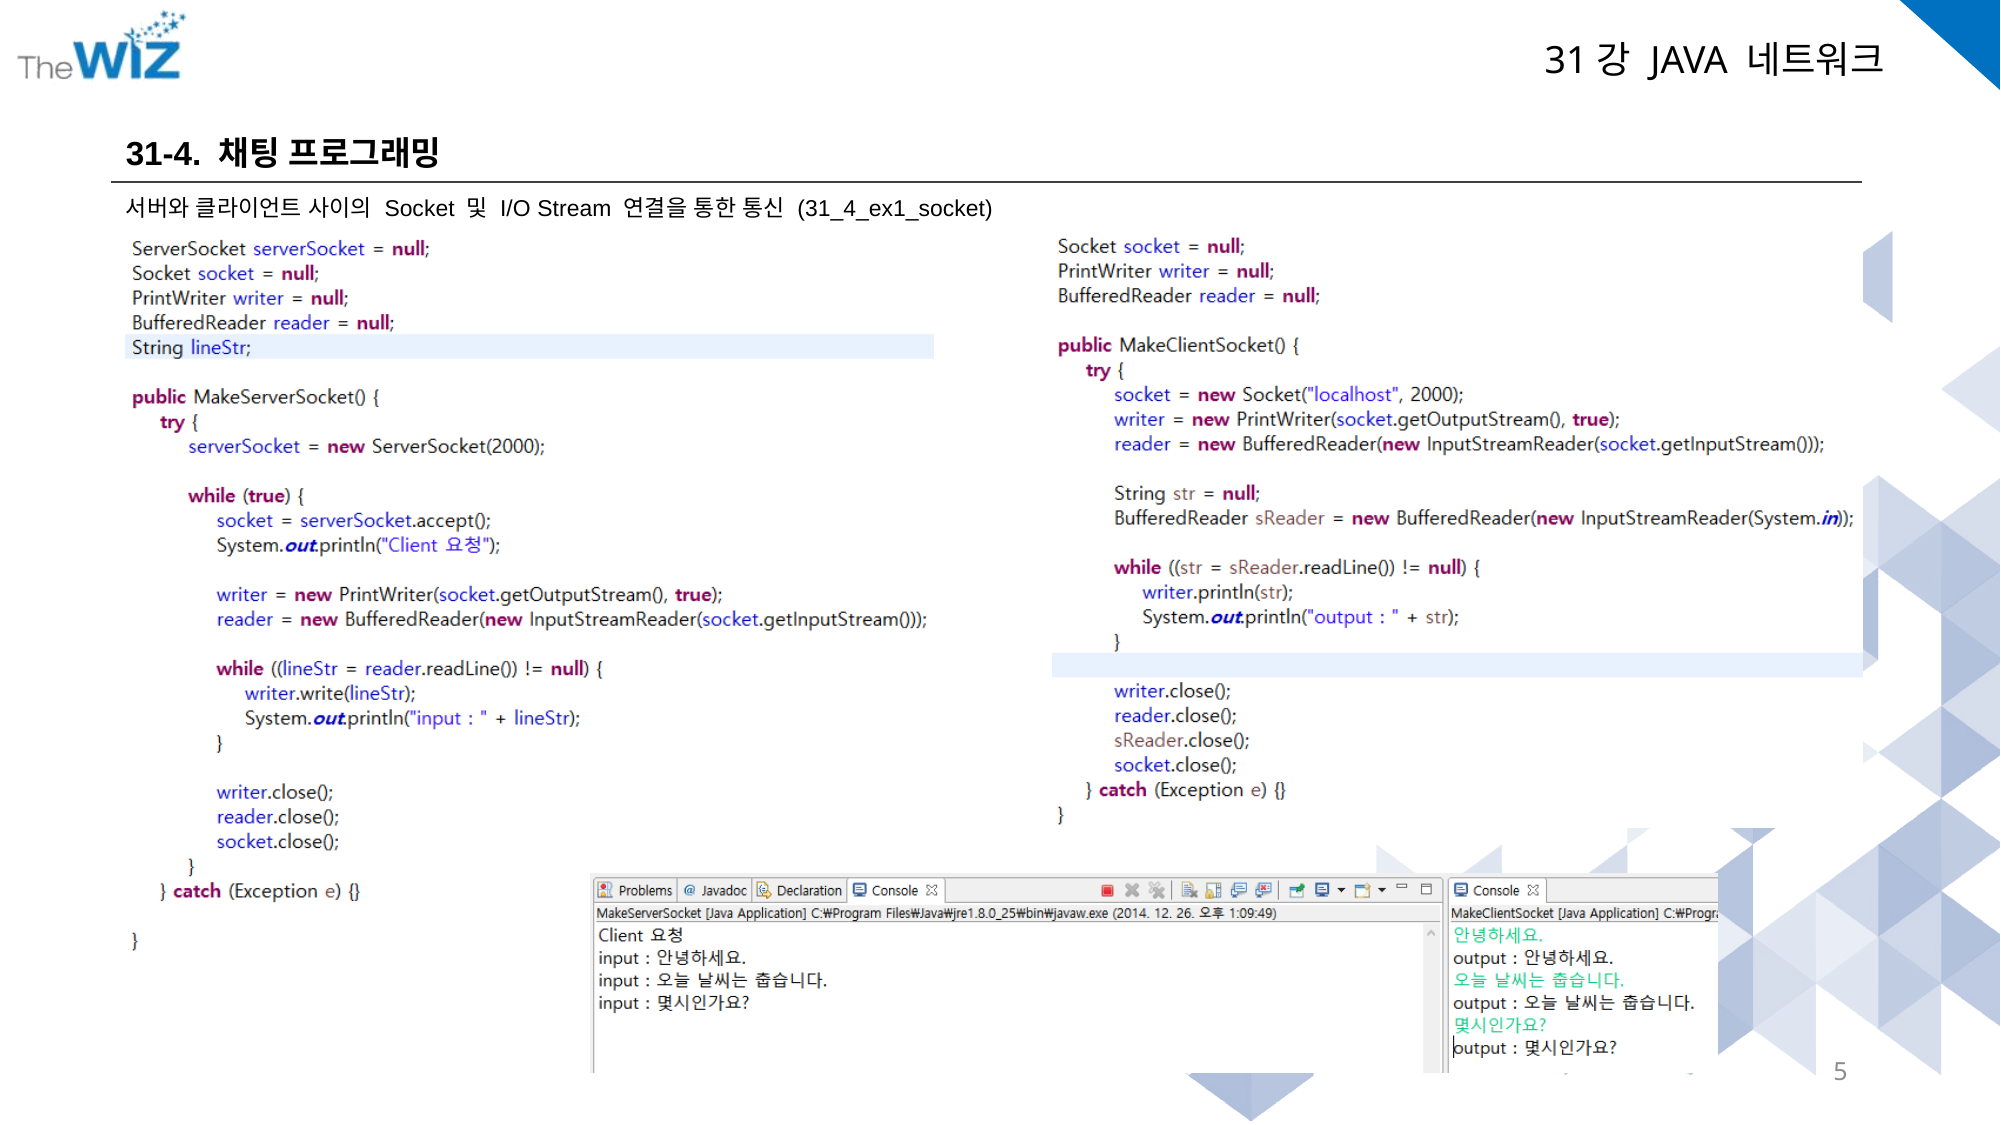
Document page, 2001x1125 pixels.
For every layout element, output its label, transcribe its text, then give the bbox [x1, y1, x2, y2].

slide_number 5 [1412, 1042, 1863, 1103]
picture [0, 0, 215, 90]
text_box 31-4. 채팅 프로그래밍 [111, 124, 1863, 180]
picture [125, 233, 1718, 1073]
picture [1052, 233, 1863, 828]
text_box 서버와 클라이언트 사이의 Socket 및 I/O Stream 연결을 통한 통신 (31_4_ex1_socket) [111, 186, 1863, 229]
